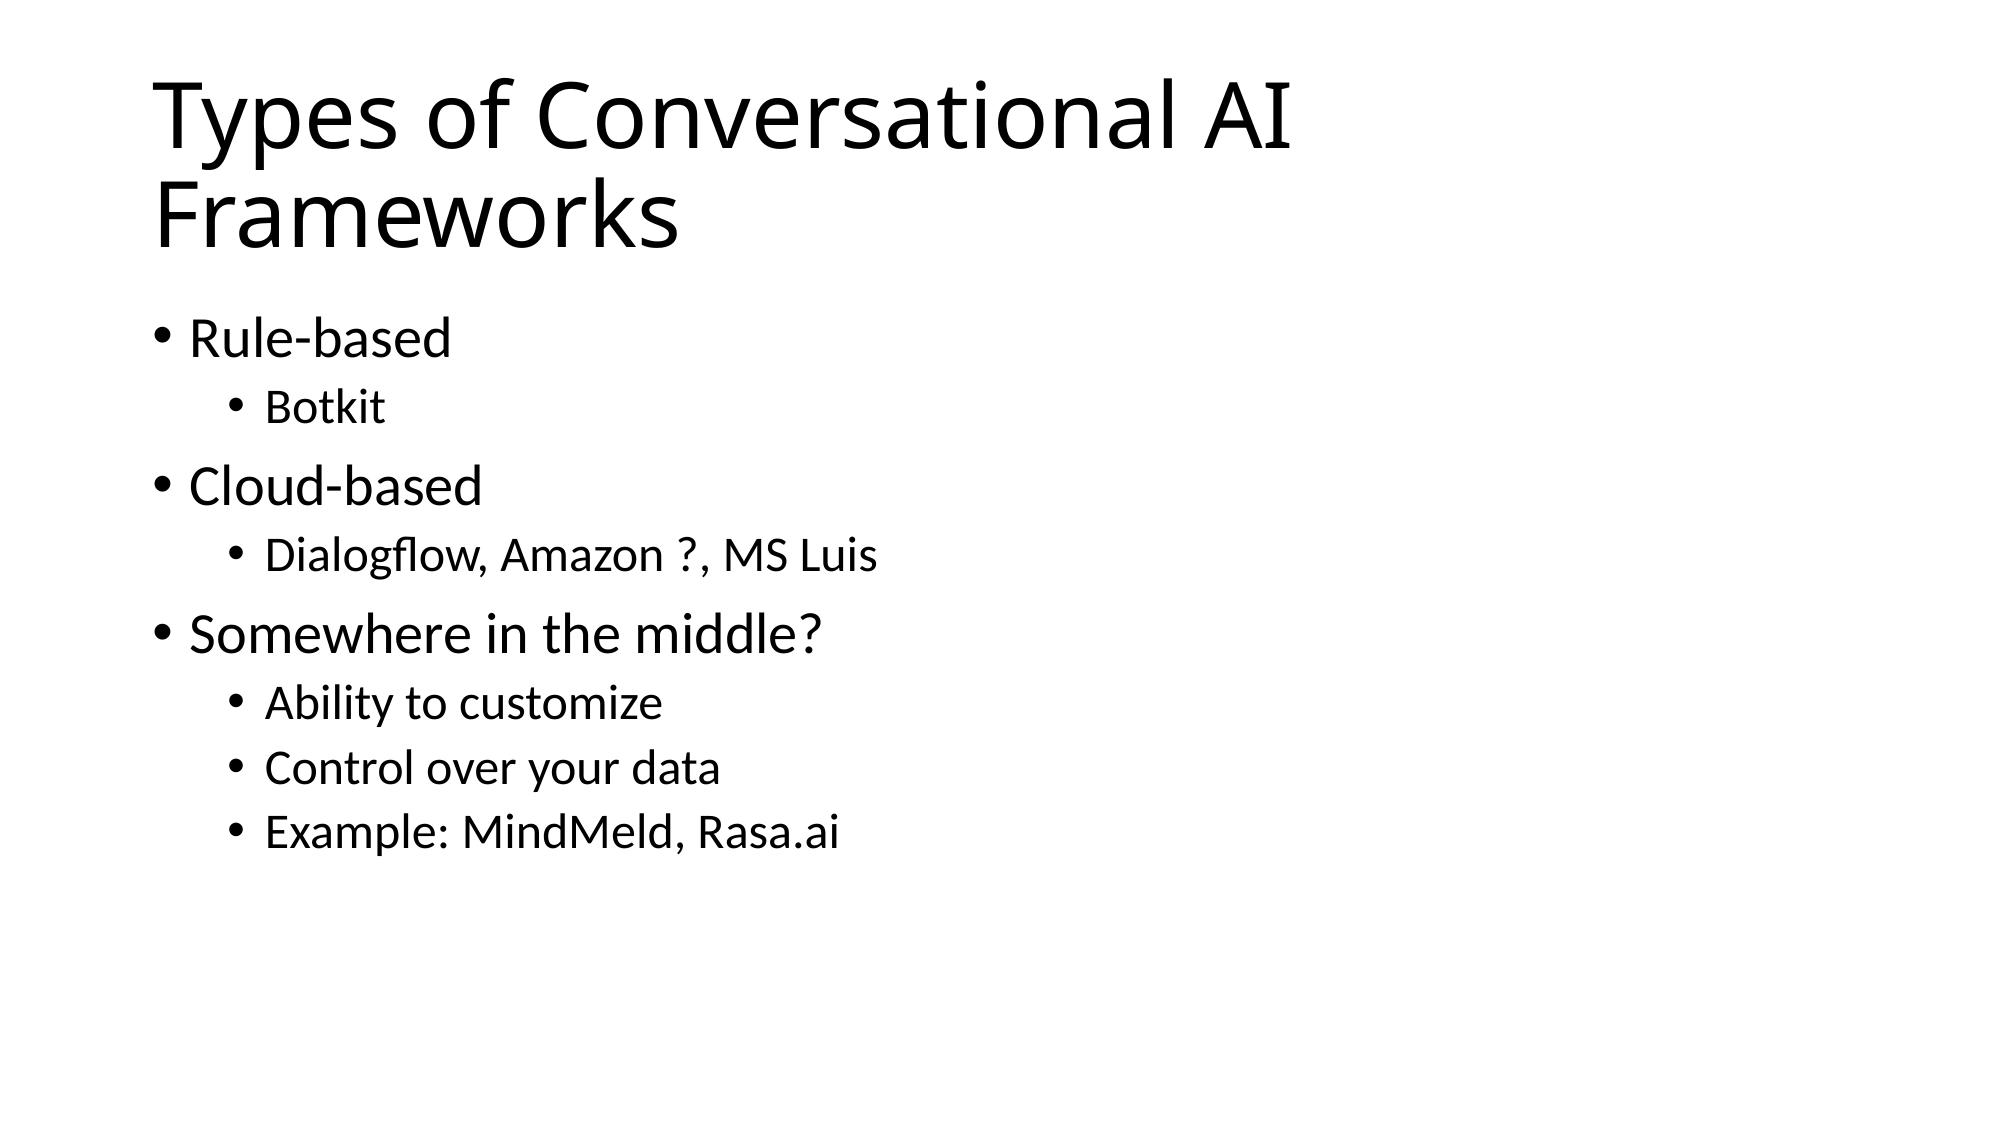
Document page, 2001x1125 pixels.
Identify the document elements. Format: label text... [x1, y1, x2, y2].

title Types of Conversational AI Frameworks [137, 59, 1863, 278]
list Rule-based Botkit Cloud-based Dialogflow, Amazon ?, MS Luis Somewhere in the middle? Ability to customize Control over your data Example: MindMeld, Rasa.ai [137, 299, 1863, 1014]
